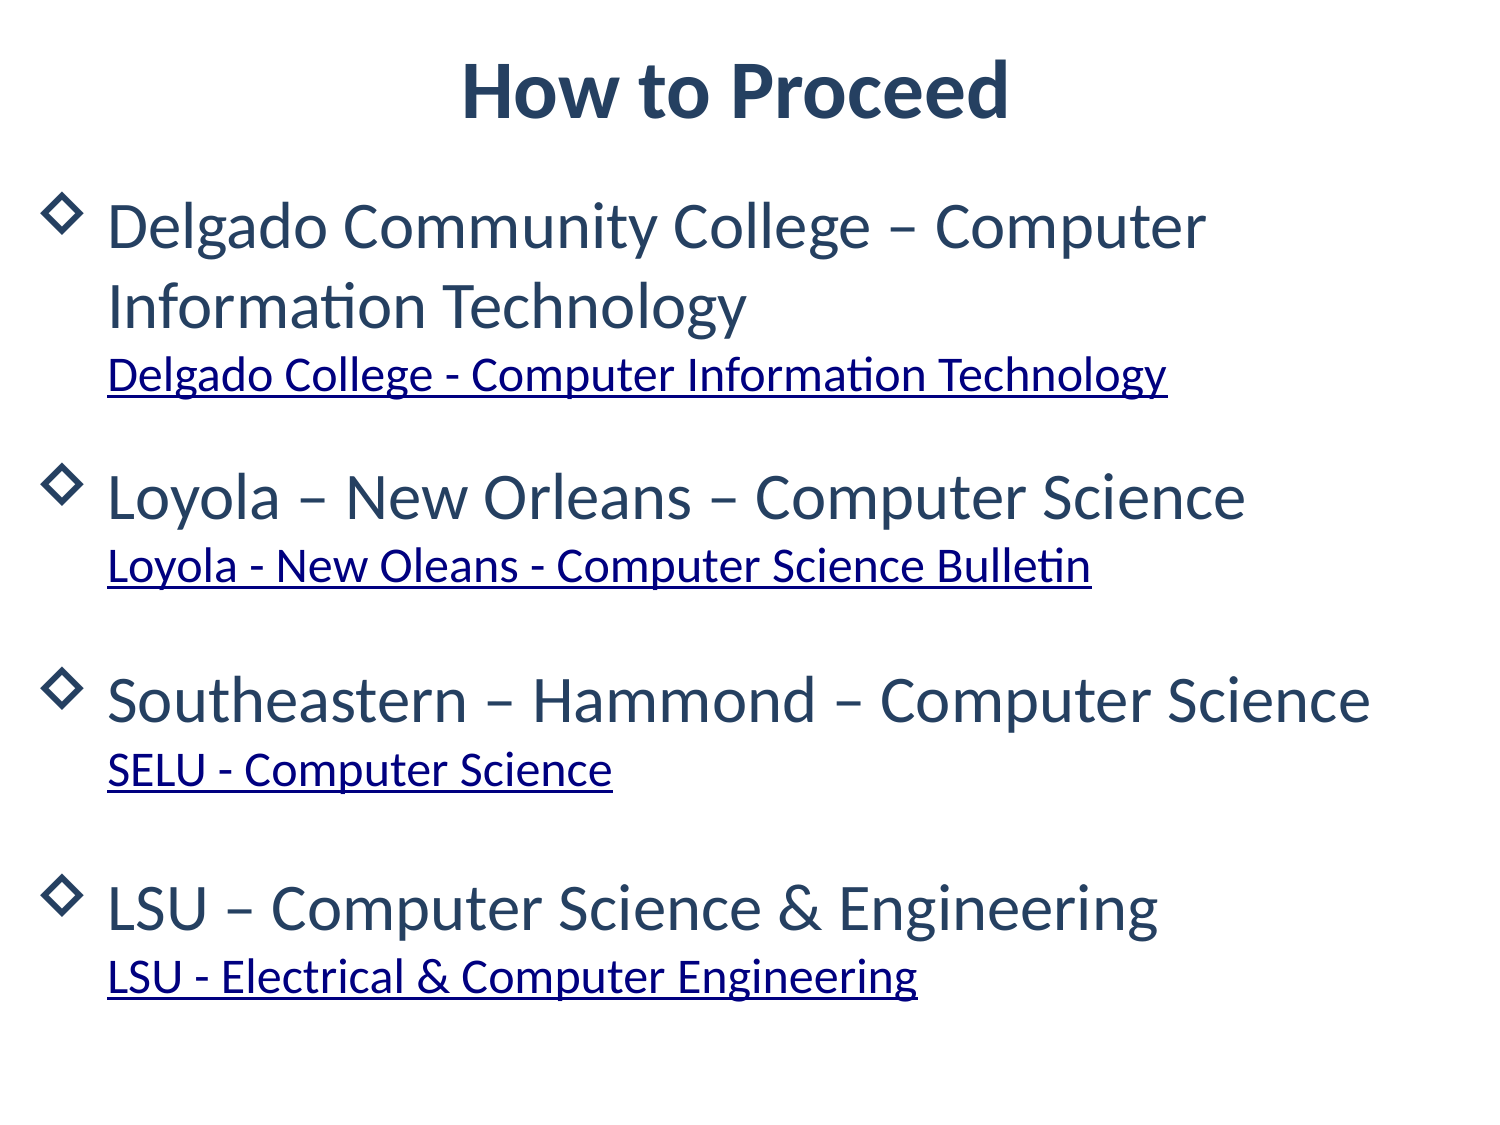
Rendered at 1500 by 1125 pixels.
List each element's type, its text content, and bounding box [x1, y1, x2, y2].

text_box Delgado Community College – Computer Information Technology Delgado College - Computer Information Technology [17, 174, 1478, 445]
text_box How to Proceed [276, 27, 1196, 143]
text_box LSU – Computer Science & Engineering LSU - Electrical & Computer Engineering [17, 856, 1478, 1081]
text_box Loyola – New Orleans – Computer Science Loyola - New Oleans - Computer Science Bulletin [17, 445, 1478, 648]
text_box Southeastern – Hammond – Computer Science SELU - Computer Science [17, 648, 1478, 856]
